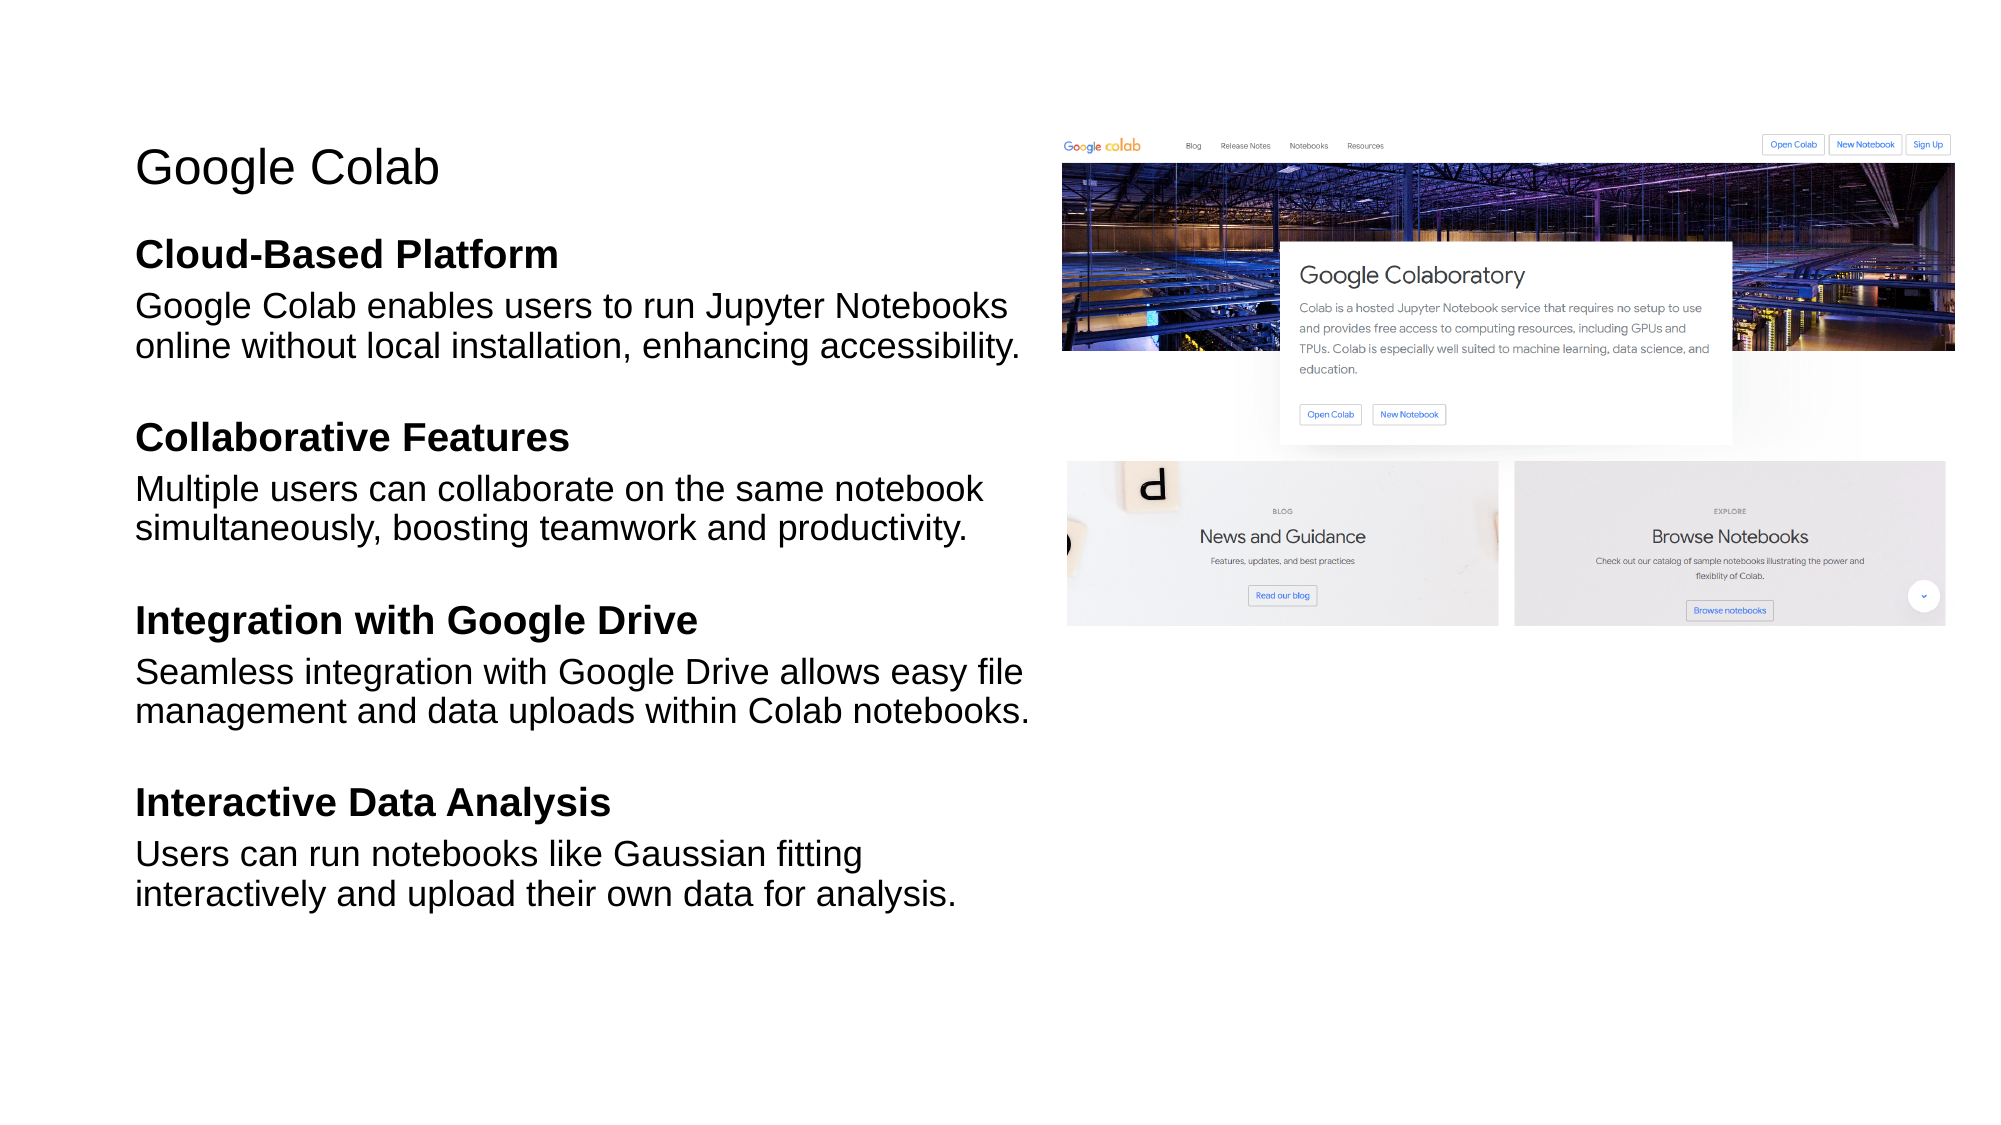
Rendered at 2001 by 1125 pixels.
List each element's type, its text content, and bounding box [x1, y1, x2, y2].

list Cloud-Based Platform Google Colab enables users to run Jupyter Notebooks online without local installation, enhancing accessibility. Collaborative Features Multiple users can collaborate on the same notebook simultaneously, boosting teamwork and productivity. Integration with Google Drive Seamless integration with Google Drive allows easy file management and data uploads within Colab notebooks. Interactive Data Analysis Users can run notebooks like Gaussian fitting interactively and upload their own data for analysis. [120, 226, 1063, 983]
title Google Colab [120, 51, 1245, 203]
picture [1062, 131, 1955, 627]
